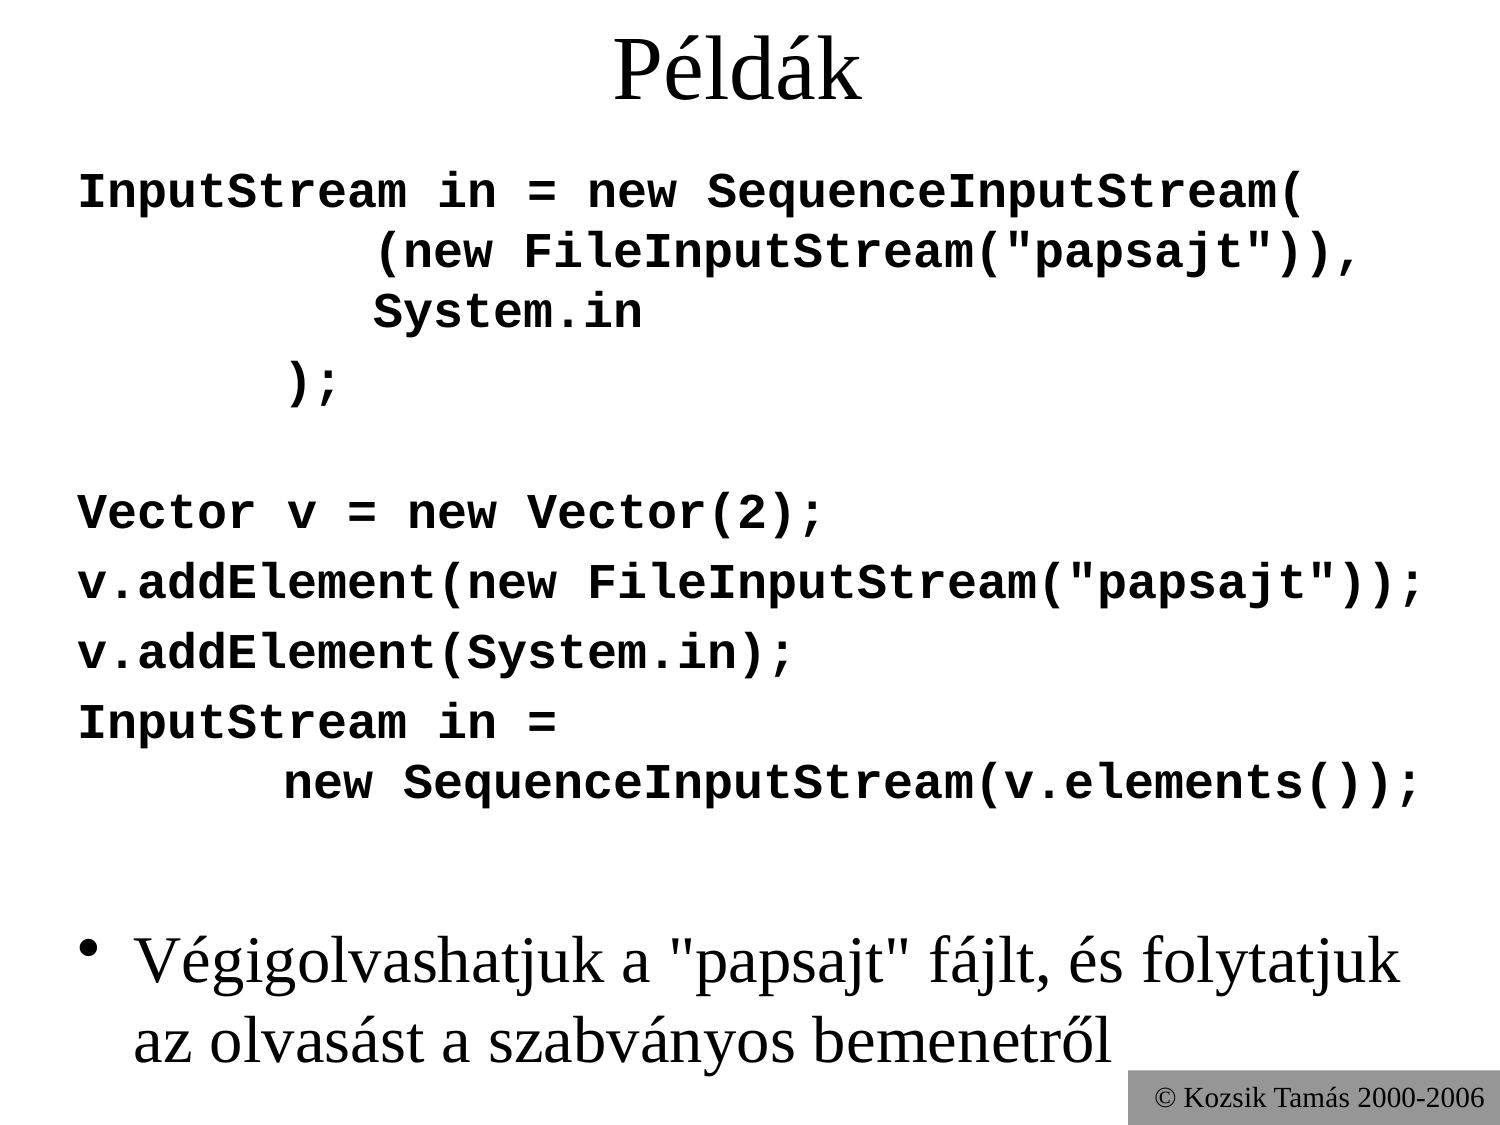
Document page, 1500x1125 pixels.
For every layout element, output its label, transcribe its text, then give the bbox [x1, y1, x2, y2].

list InputStream in = new SequenceInputStream( (new FileInputStream("papsajt")), System.in ); Vector v = new Vector(2); v.addElement(new FileInputStream("papsajt")); v.addElement(System.in); InputStream in = new SequenceInputStream(v.elements()); Végigolvashatjuk a "papsajt" fájlt, és folytatjuk az olvasást a szabványos bemenetről [62, 149, 1450, 1100]
title Példák [99, 0, 1375, 125]
footer © Kozsik Tamás 2000-2006 [1128, 1070, 1500, 1125]
